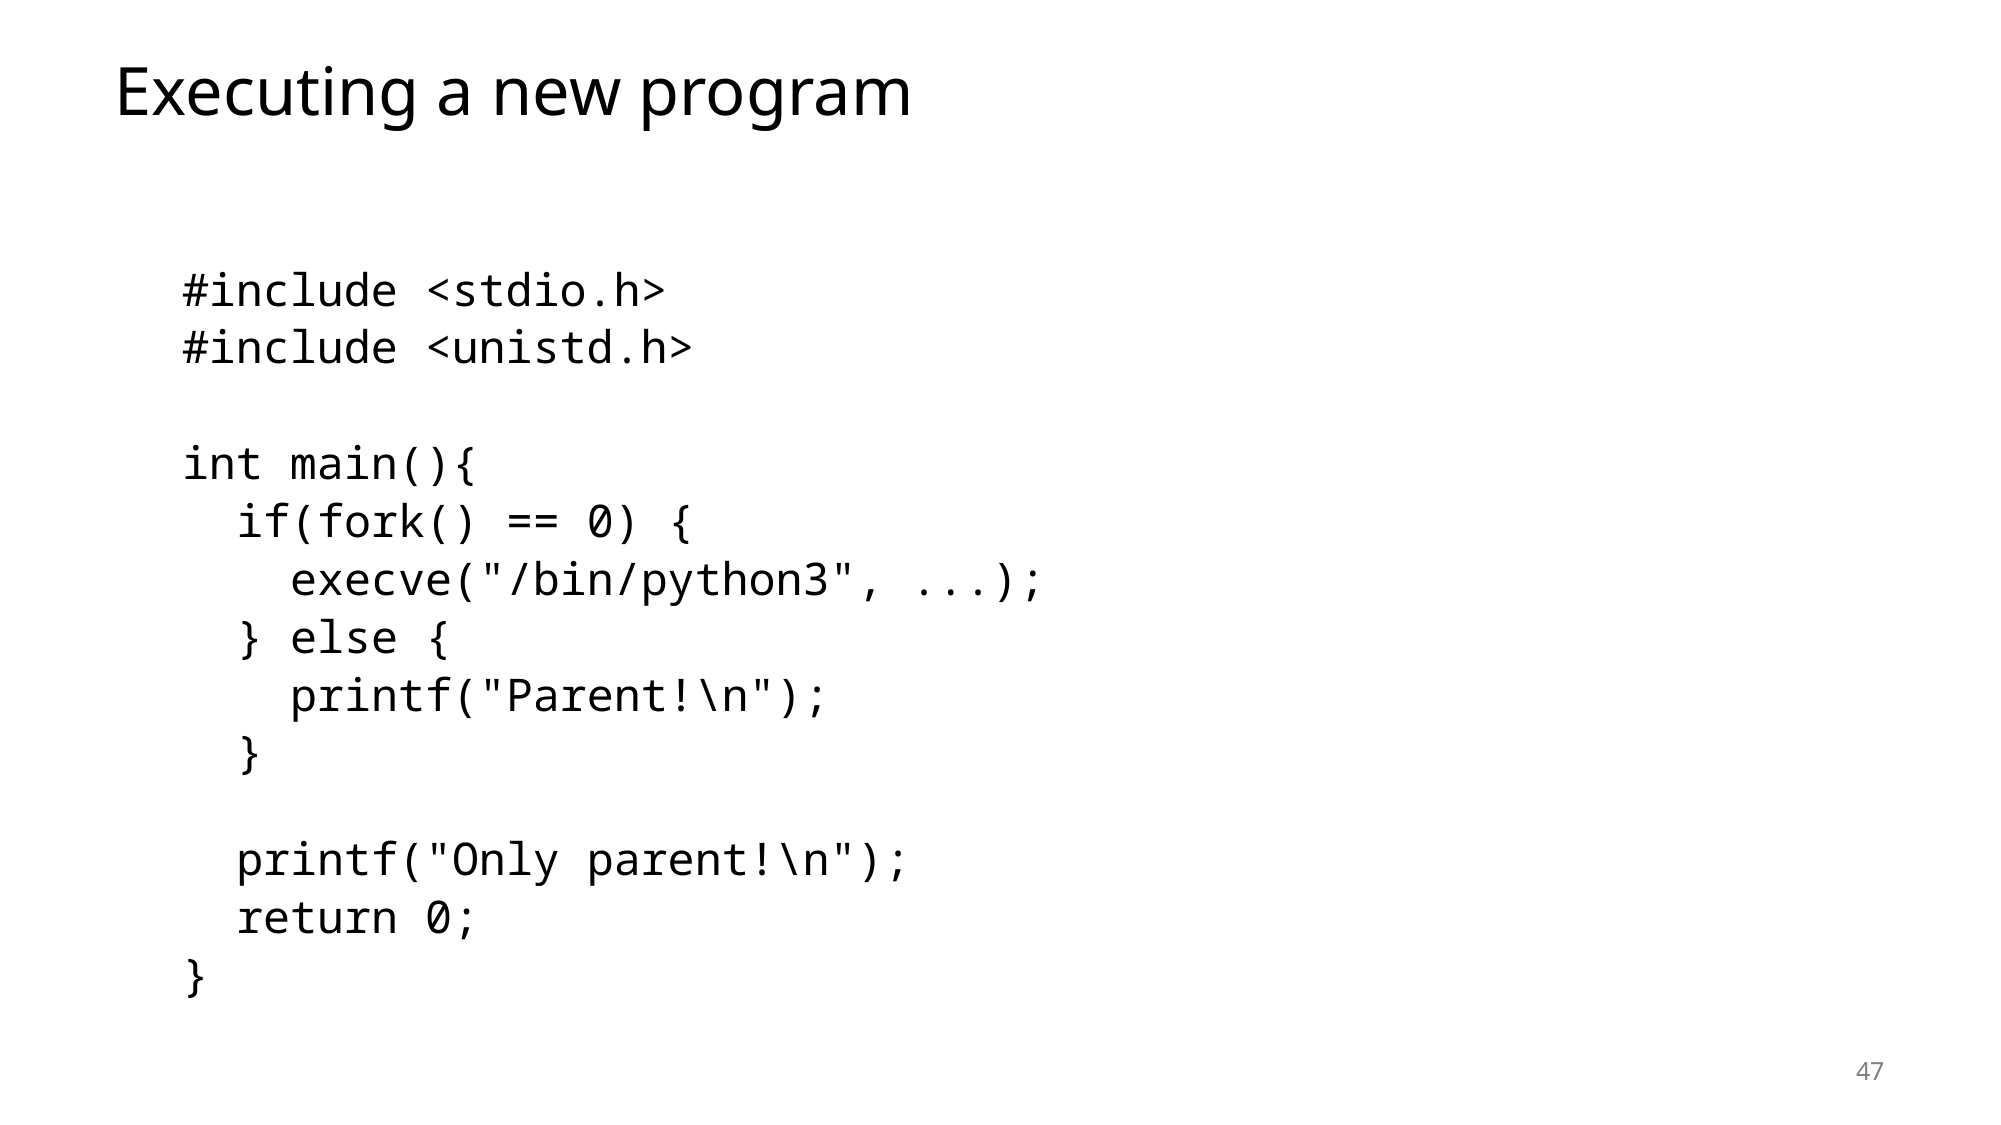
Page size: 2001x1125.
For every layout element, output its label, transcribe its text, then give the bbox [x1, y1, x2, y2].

list #include <stdio.h> #include <unistd.h> int main(){ if(fork() == 0) { execve("/bin/python3", ...); } else { printf("Parent!\n"); } printf("Only parent!\n"); return 0; } [99, 187, 1900, 1013]
slide_number 47 [1749, 1042, 1900, 1103]
title Executing a new program [99, 37, 1900, 150]
